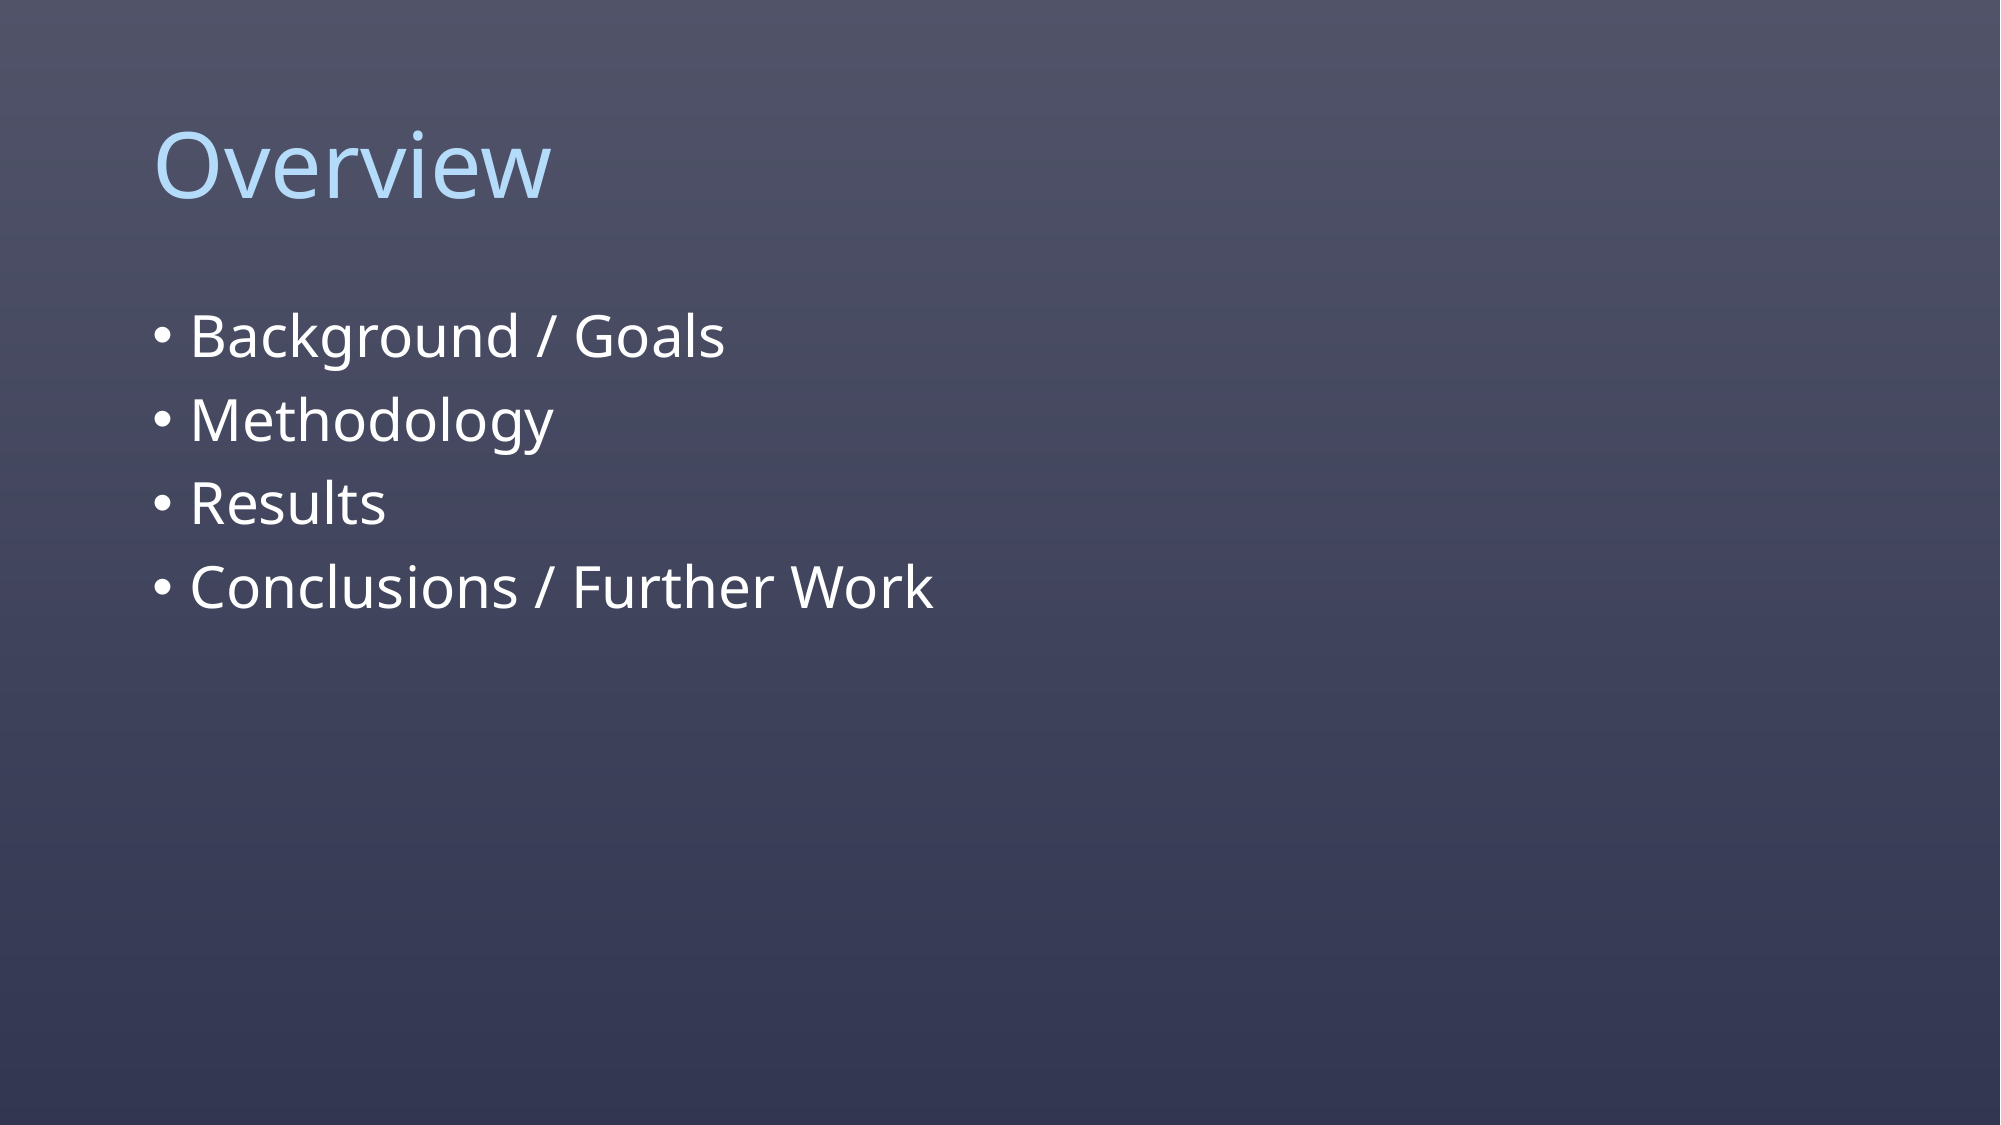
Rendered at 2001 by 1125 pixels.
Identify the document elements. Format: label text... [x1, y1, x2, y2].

title Overview [137, 59, 1863, 278]
list Background / Goals Methodology Results Conclusions / Further Work [137, 299, 1863, 1014]
